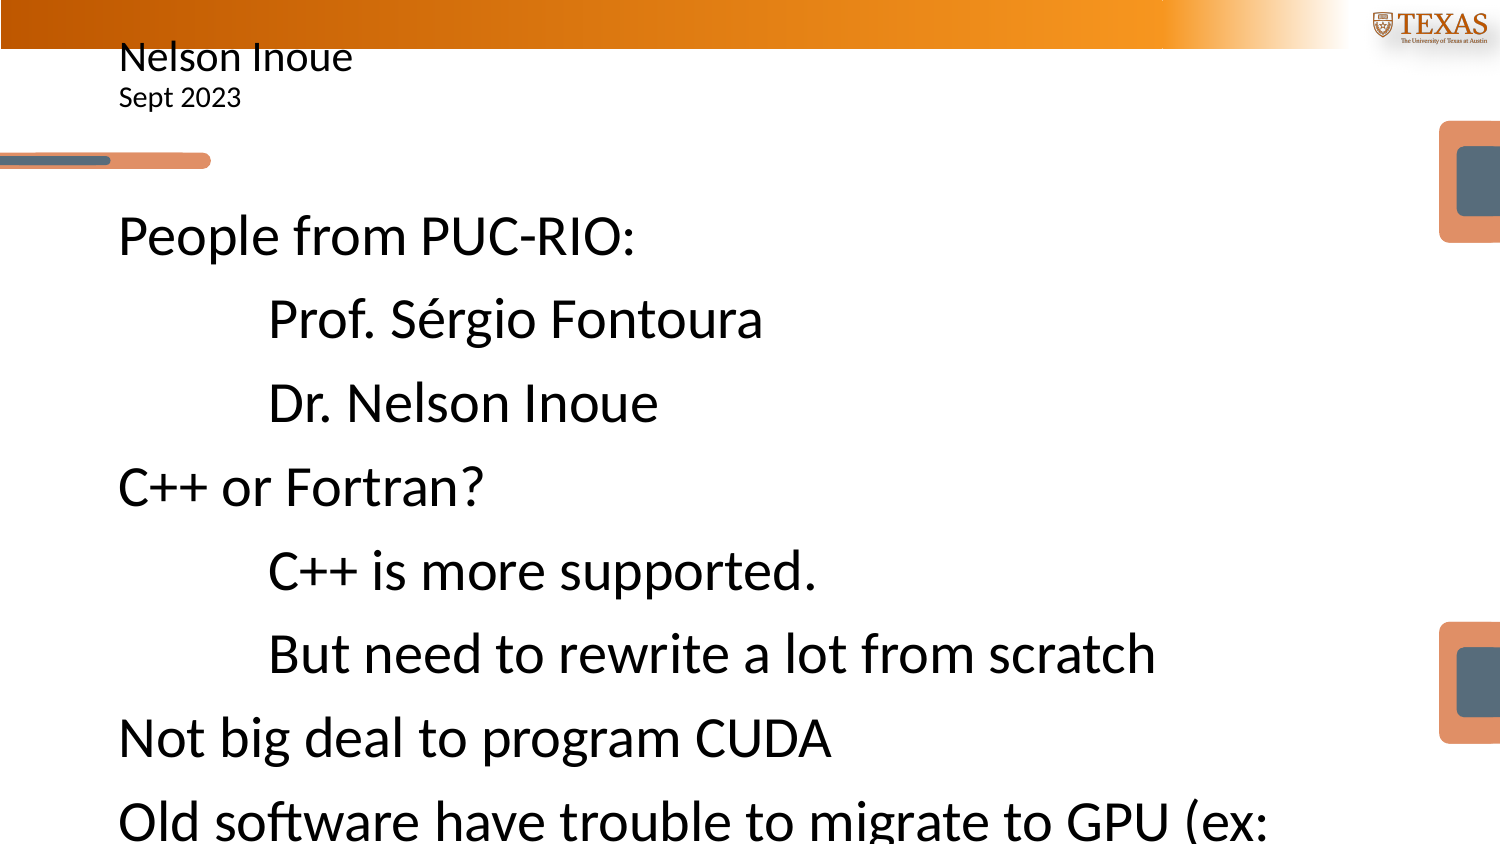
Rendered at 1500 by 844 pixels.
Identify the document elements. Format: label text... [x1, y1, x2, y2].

list People from PUC-RIO: Prof. Sérgio Fontoura Dr. Nelson Inoue C++ or Fortran? C++ is more supported. But need to rewrite a lot from scratch Not big deal to program CUDA Old software have trouble to migrate to GPU (ex: Abaqus) [103, 197, 1359, 741]
picture [1348, 0, 1500, 68]
title Nelson Inoue Sept 2023 [103, 34, 1359, 122]
